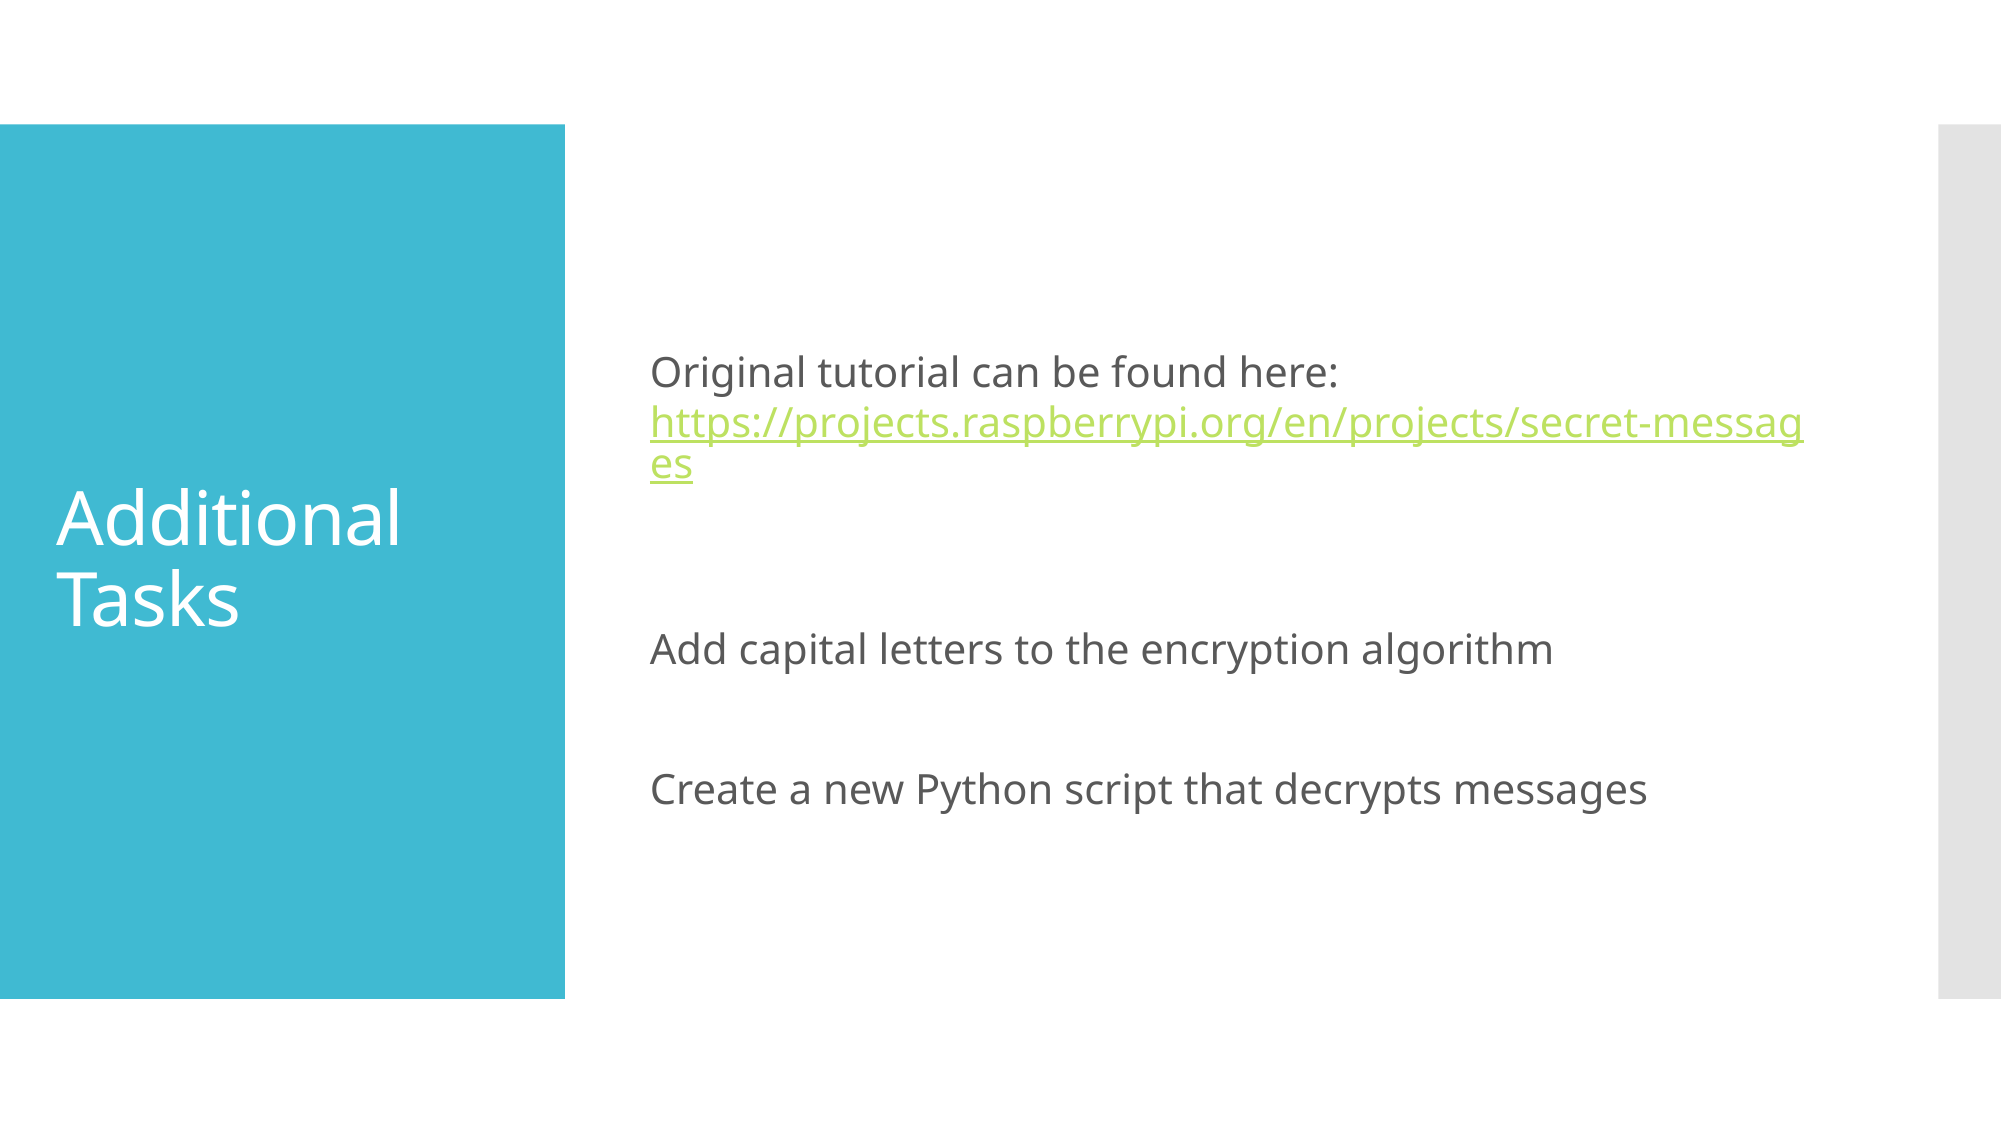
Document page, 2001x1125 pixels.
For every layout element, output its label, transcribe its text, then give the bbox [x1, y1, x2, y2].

list Original tutorial can be found here: https://projects.raspberrypi.org/en/projects/secret-messages Add capital letters to the encryption algorithm Create a new Python script that decrypts messages [634, 141, 1835, 982]
title Additional Tasks [41, 184, 525, 940]
